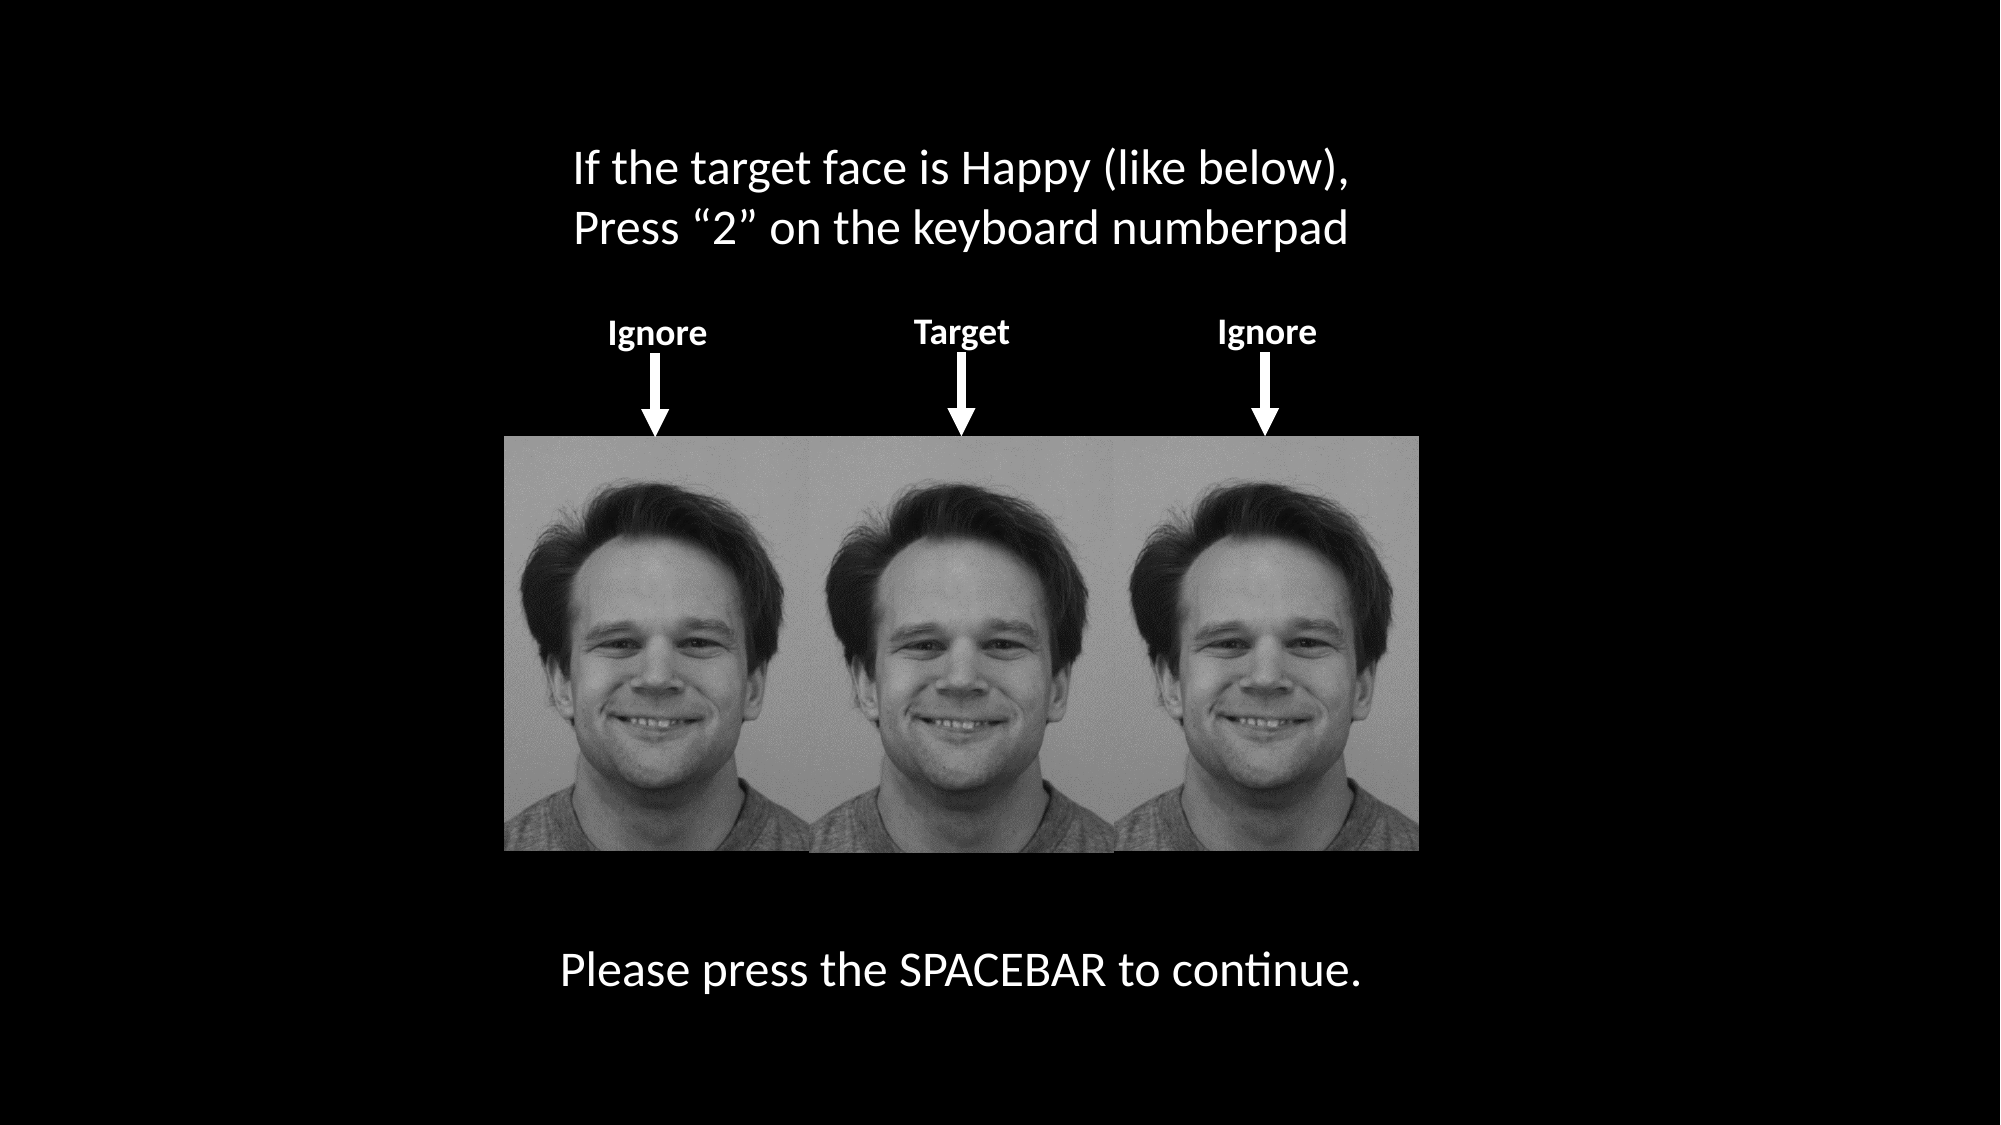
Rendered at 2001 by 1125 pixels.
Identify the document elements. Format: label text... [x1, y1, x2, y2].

text_box Ignore [1202, 299, 1333, 360]
picture [504, 436, 1419, 853]
text_box Please press the SPACEBAR to continue. [545, 928, 1378, 1004]
text_box If the target face is Happy (like below), Press “2” on the keyboard numberpad [124, 127, 1798, 262]
text_box Ignore [592, 300, 723, 361]
text_box Target [899, 299, 1026, 360]
